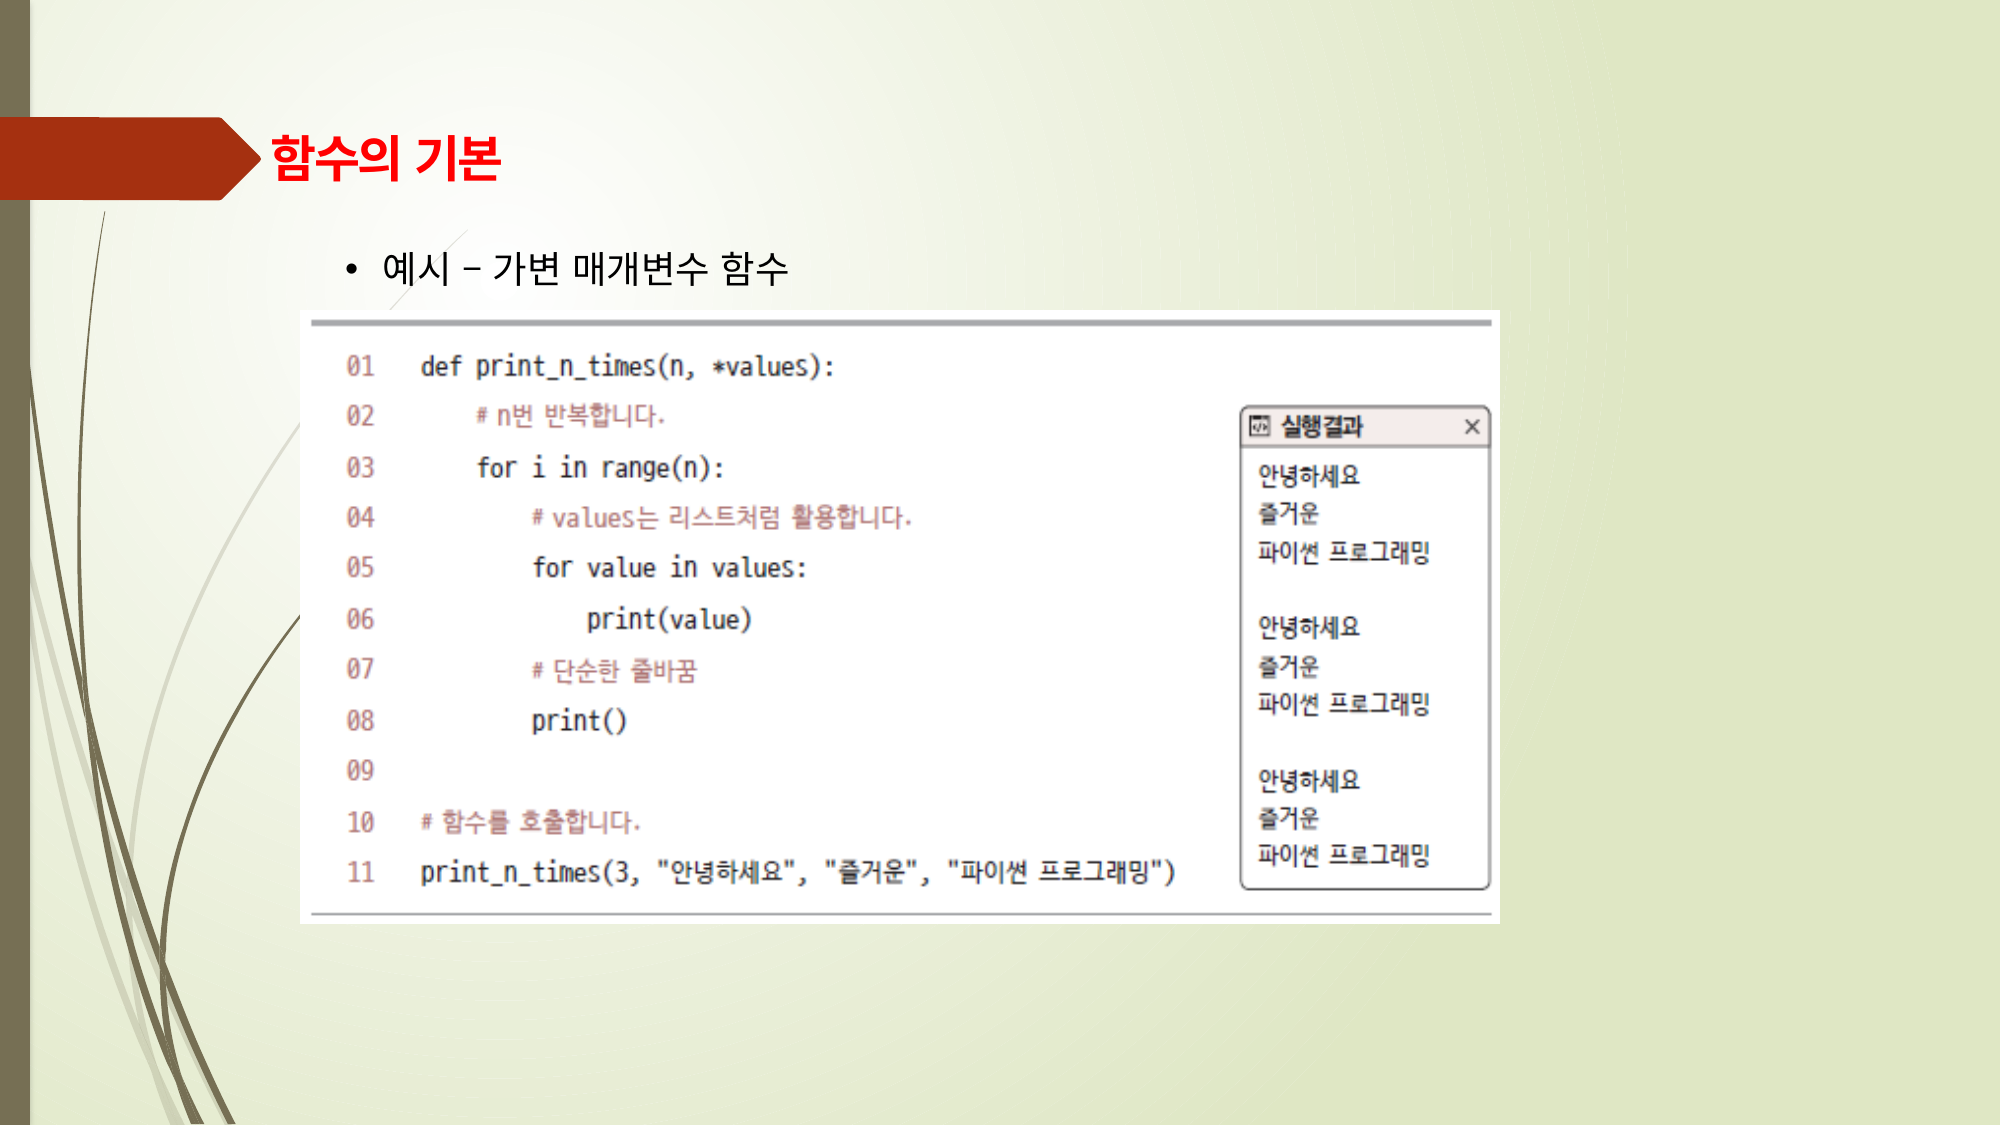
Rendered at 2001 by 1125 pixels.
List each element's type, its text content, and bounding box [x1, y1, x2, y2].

picture [300, 310, 1500, 924]
text_box 예시 – 가변 매개변수 함수 [255, 243, 1549, 1062]
text_box 함수의 기본 [255, 118, 1533, 197]
